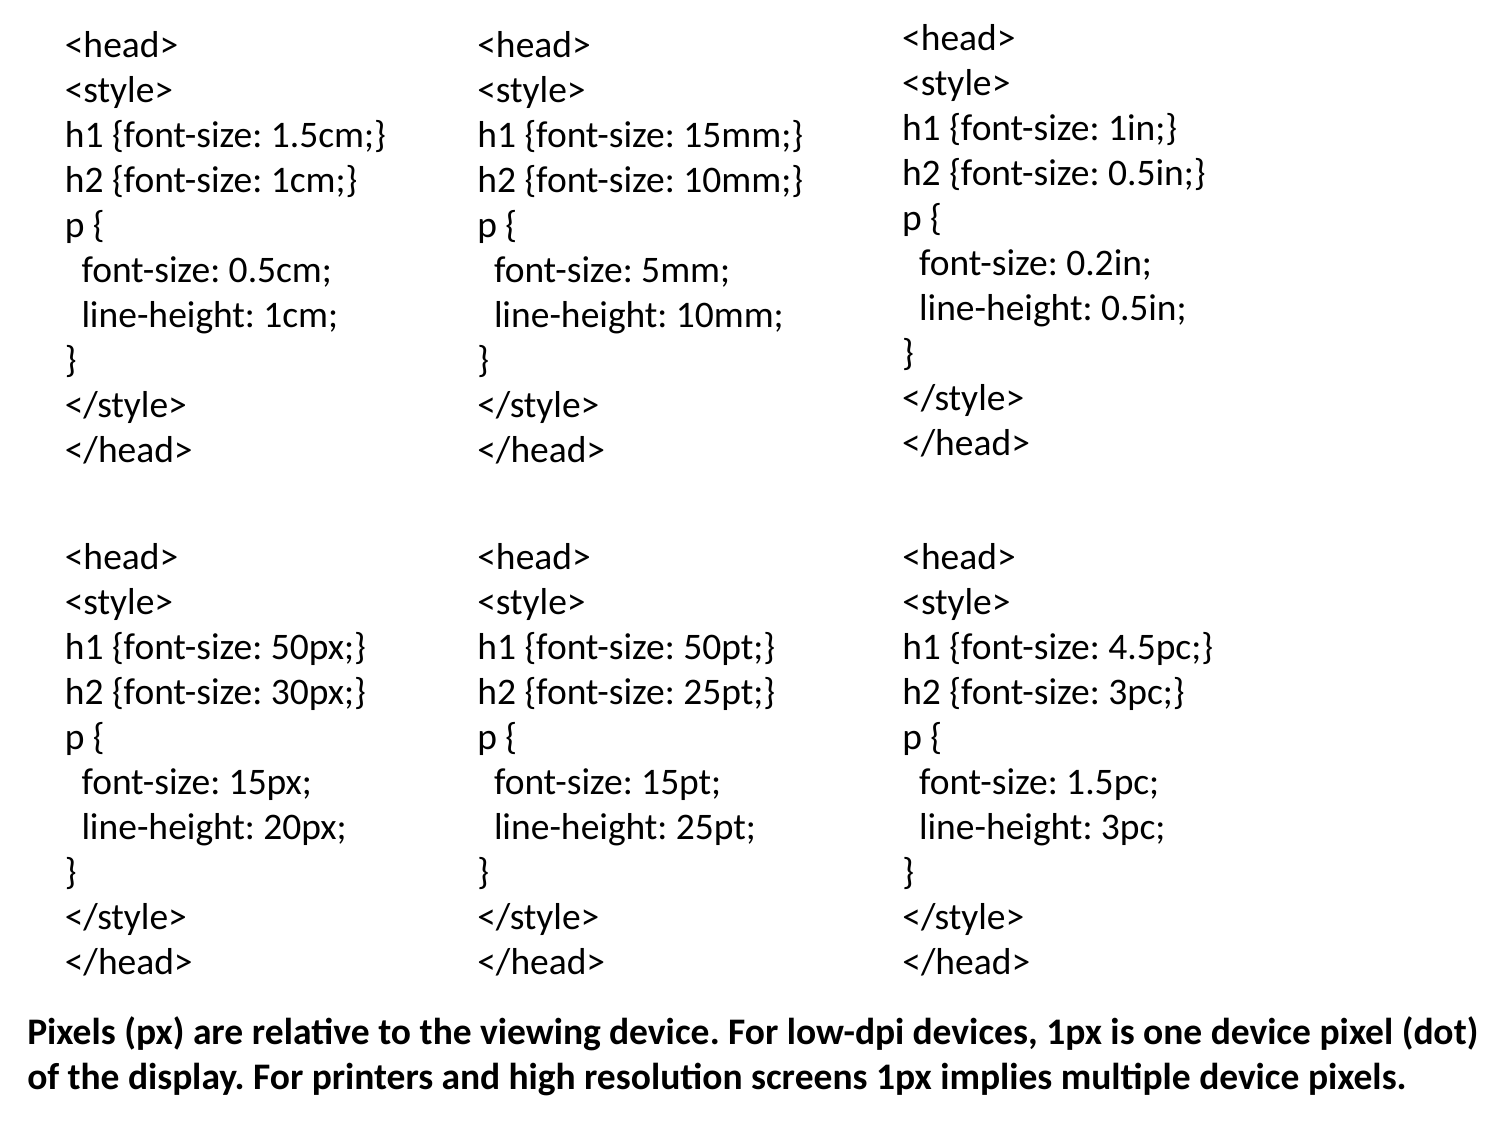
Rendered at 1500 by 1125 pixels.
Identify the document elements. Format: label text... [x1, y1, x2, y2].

text_box <head> <style> h1 {font-size: 50pt;} h2 {font-size: 25pt;} p { font-size: 15pt; line-height: 25pt; } </style> </head> [462, 524, 887, 990]
text_box <head> <style> h1 {font-size: 15mm;} h2 {font-size: 10mm;} p { font-size: 5mm; line-height: 10mm; } </style> </head> [462, 12, 1213, 478]
text_box <head> <style> h1 {font-size: 1.5cm;} h2 {font-size: 1cm;} p { font-size: 0.5cm; line-height: 1cm; } </style> </head> [49, 12, 462, 478]
text_box <head> <style> h1 {font-size: 1in;} h2 {font-size: 0.5in;} p { font-size: 0.2in; line-height: 0.5in; } </style> </head> [887, 5, 1500, 471]
text_box Pixels (px) are relative to the viewing device. For low-dpi devices, 1px is one device pixel (dot) of the display. For printers and high resolution screens 1px implies multiple device pixels. [12, 999, 1500, 1105]
text_box <head> <style> h1 {font-size: 50px;} h2 {font-size: 30px;} p { font-size: 15px; line-height: 20px; } </style> </head> [49, 524, 462, 990]
text_box <head> <style> h1 {font-size: 4.5pc;} h2 {font-size: 3pc;} p { font-size: 1.5pc; line-height: 3pc; } </style> </head> [887, 524, 1500, 990]
